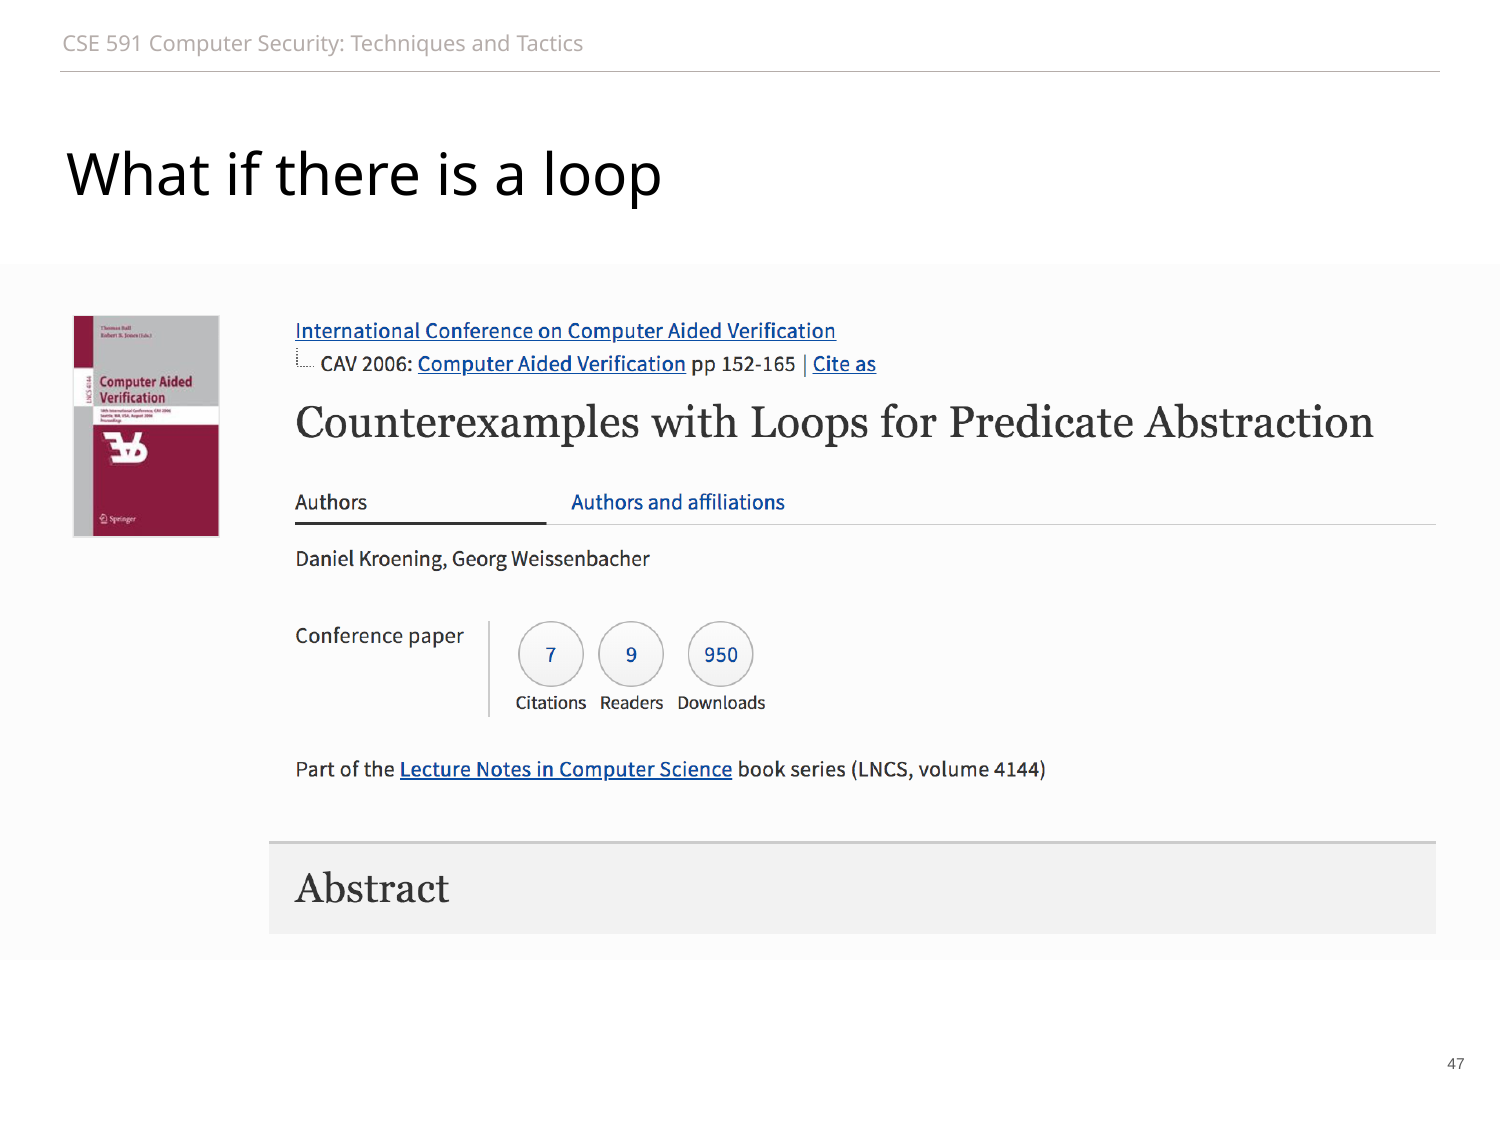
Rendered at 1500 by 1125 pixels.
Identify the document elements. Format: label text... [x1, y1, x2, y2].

slide_number 47 [1389, 1019, 1480, 1106]
title What if there is a loop [51, 109, 1449, 236]
picture [0, 264, 1500, 961]
